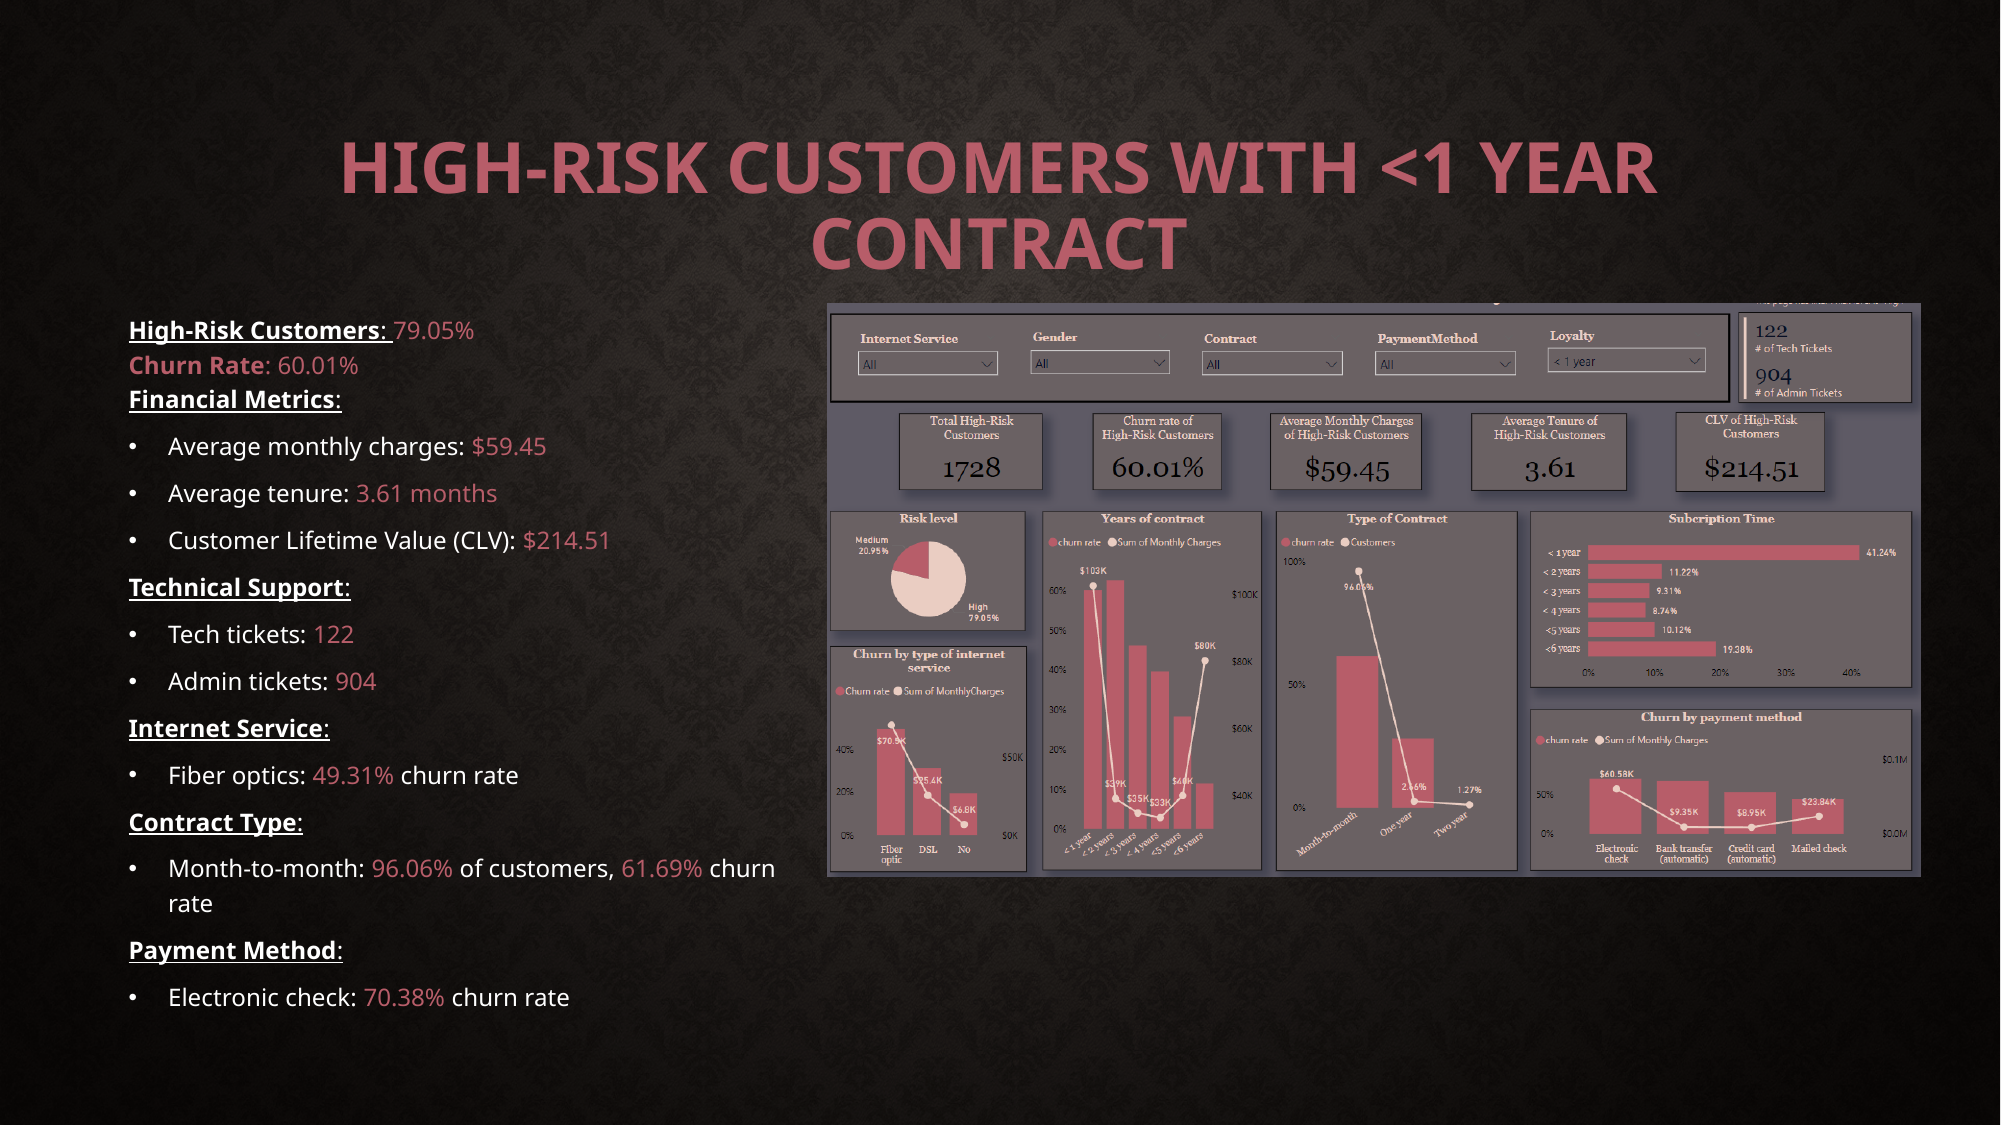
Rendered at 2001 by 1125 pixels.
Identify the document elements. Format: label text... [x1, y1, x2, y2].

picture [826, 302, 1922, 878]
list High-Risk Customers: 79.05% Churn Rate: 60.01% Financial Metrics: Average monthly charges: $59.45 Average tenure: 3.61 months Customer Lifetime Value (CLV): $214.51 Technical Support: Tech tickets: 122 Admin tickets: 904 Internet Service: Fiber optics: 49.31% churn rate Contract Type: Month-to-month: 96.06% of customers, 61.69% churn rate Payment Method: Electronic check: 70.38% churn rate [113, 301, 816, 1024]
title High-Risk Customers with <1 Year Contract [149, 99, 1849, 318]
